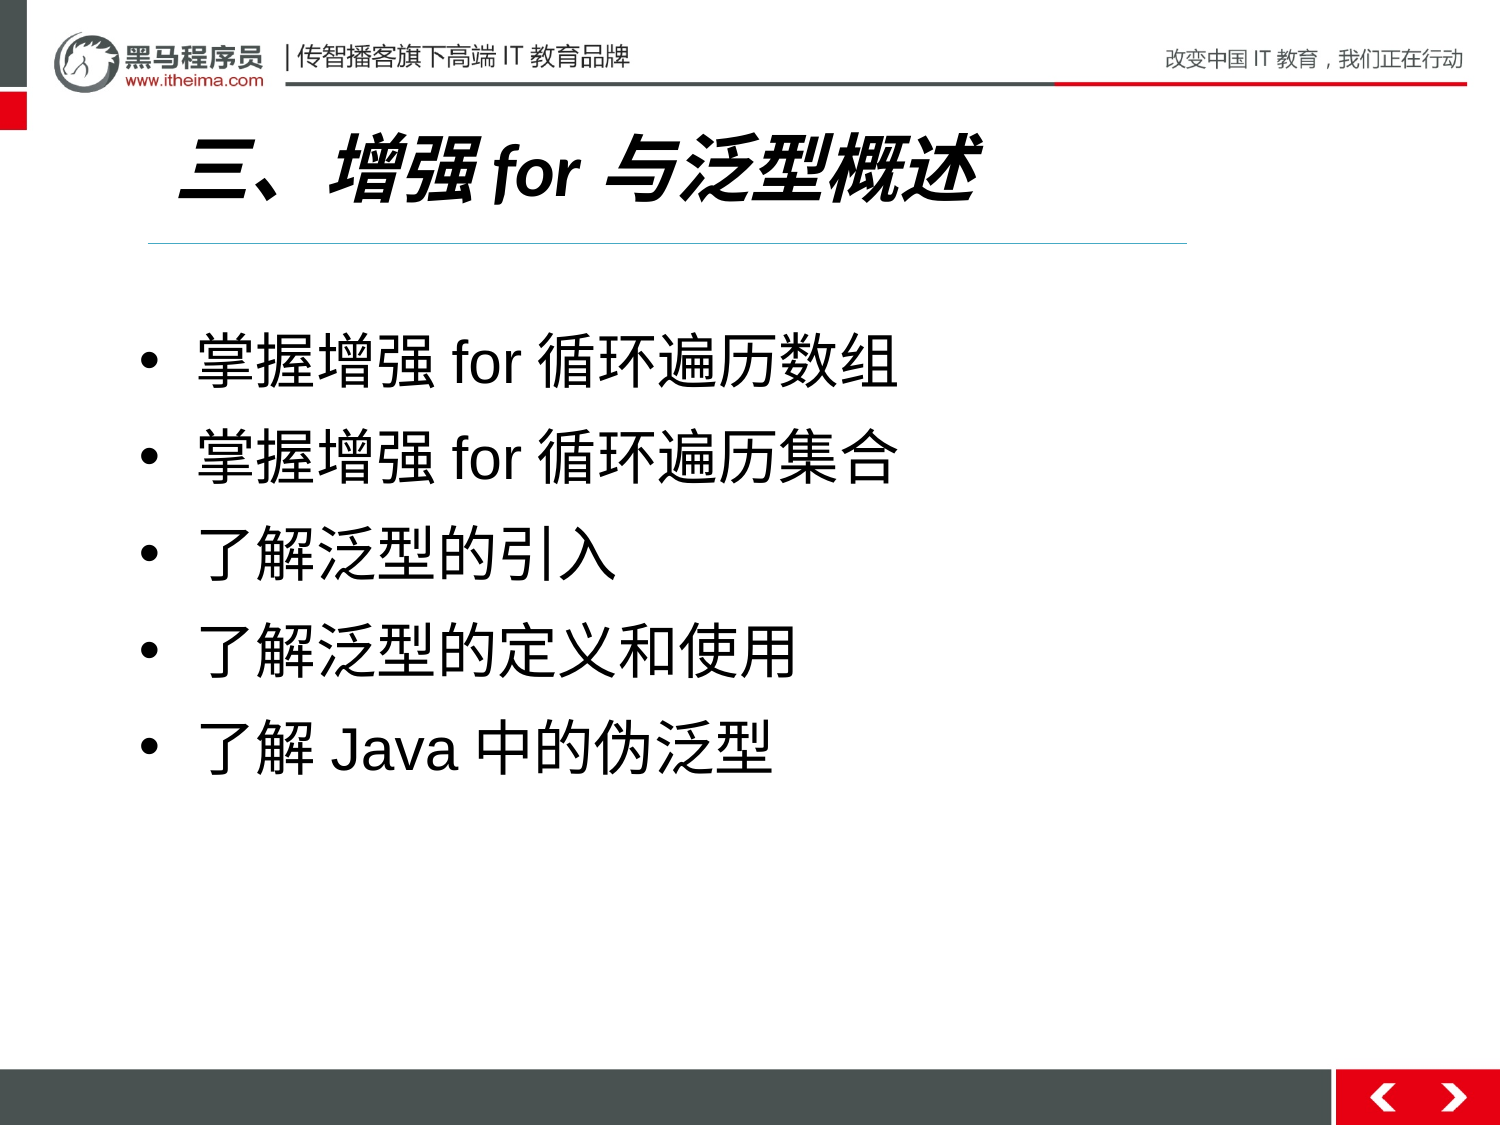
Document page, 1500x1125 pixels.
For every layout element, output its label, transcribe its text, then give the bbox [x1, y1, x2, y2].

text_box 掌握增强for循环遍历数组 掌握增强for循环遍历集合 了解泛型的引入 了解泛型的定义和使用 了解Java中的伪泛型 [123, 315, 1410, 1024]
picture [0, 0, 1500, 1125]
text_box 三、增强for与泛型概述 [159, 113, 1410, 315]
